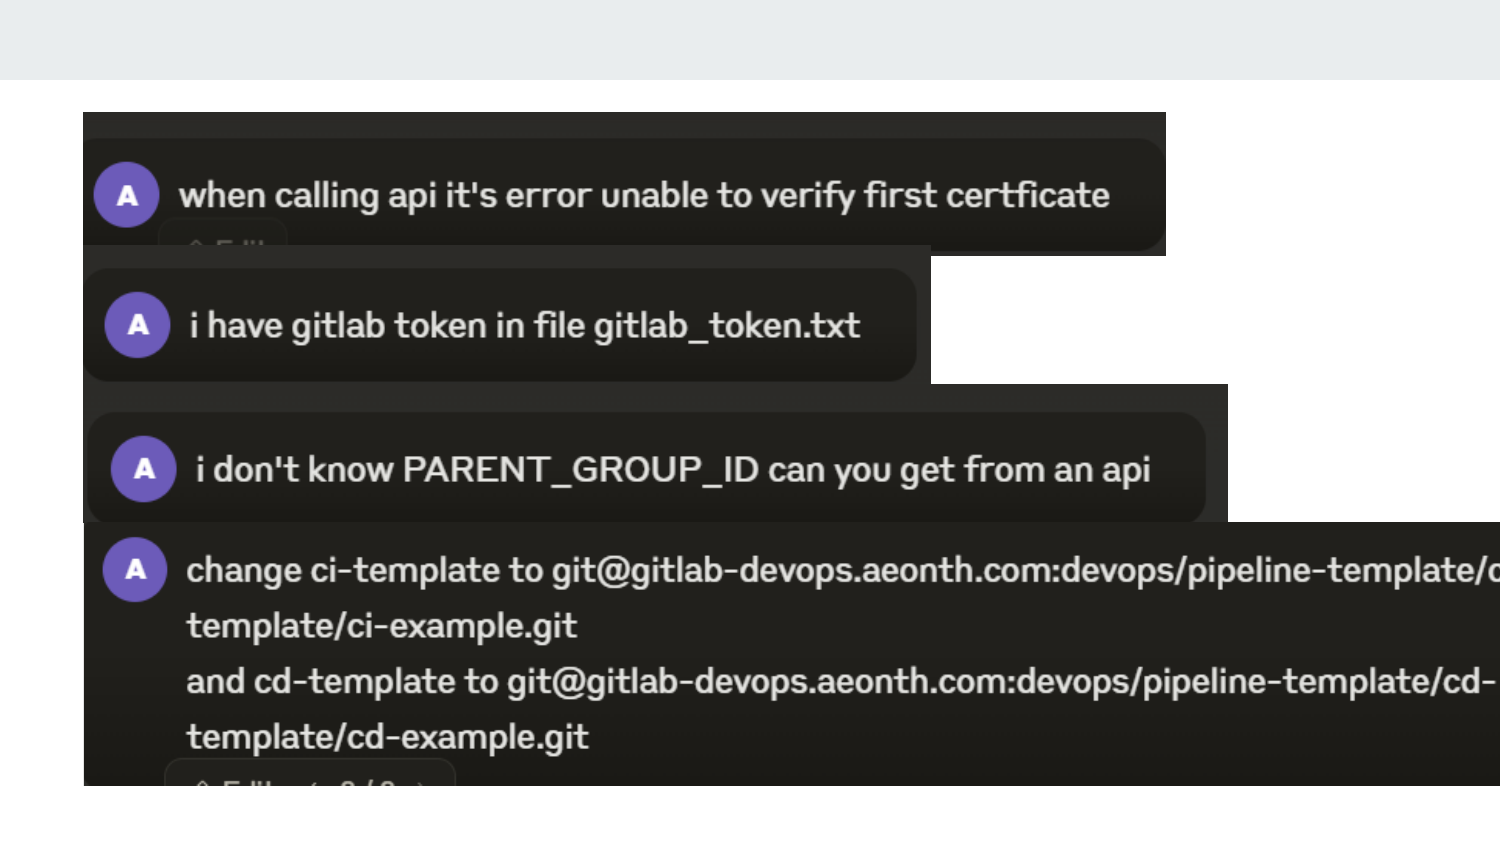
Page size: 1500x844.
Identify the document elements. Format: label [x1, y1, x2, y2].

picture [83, 111, 1500, 819]
